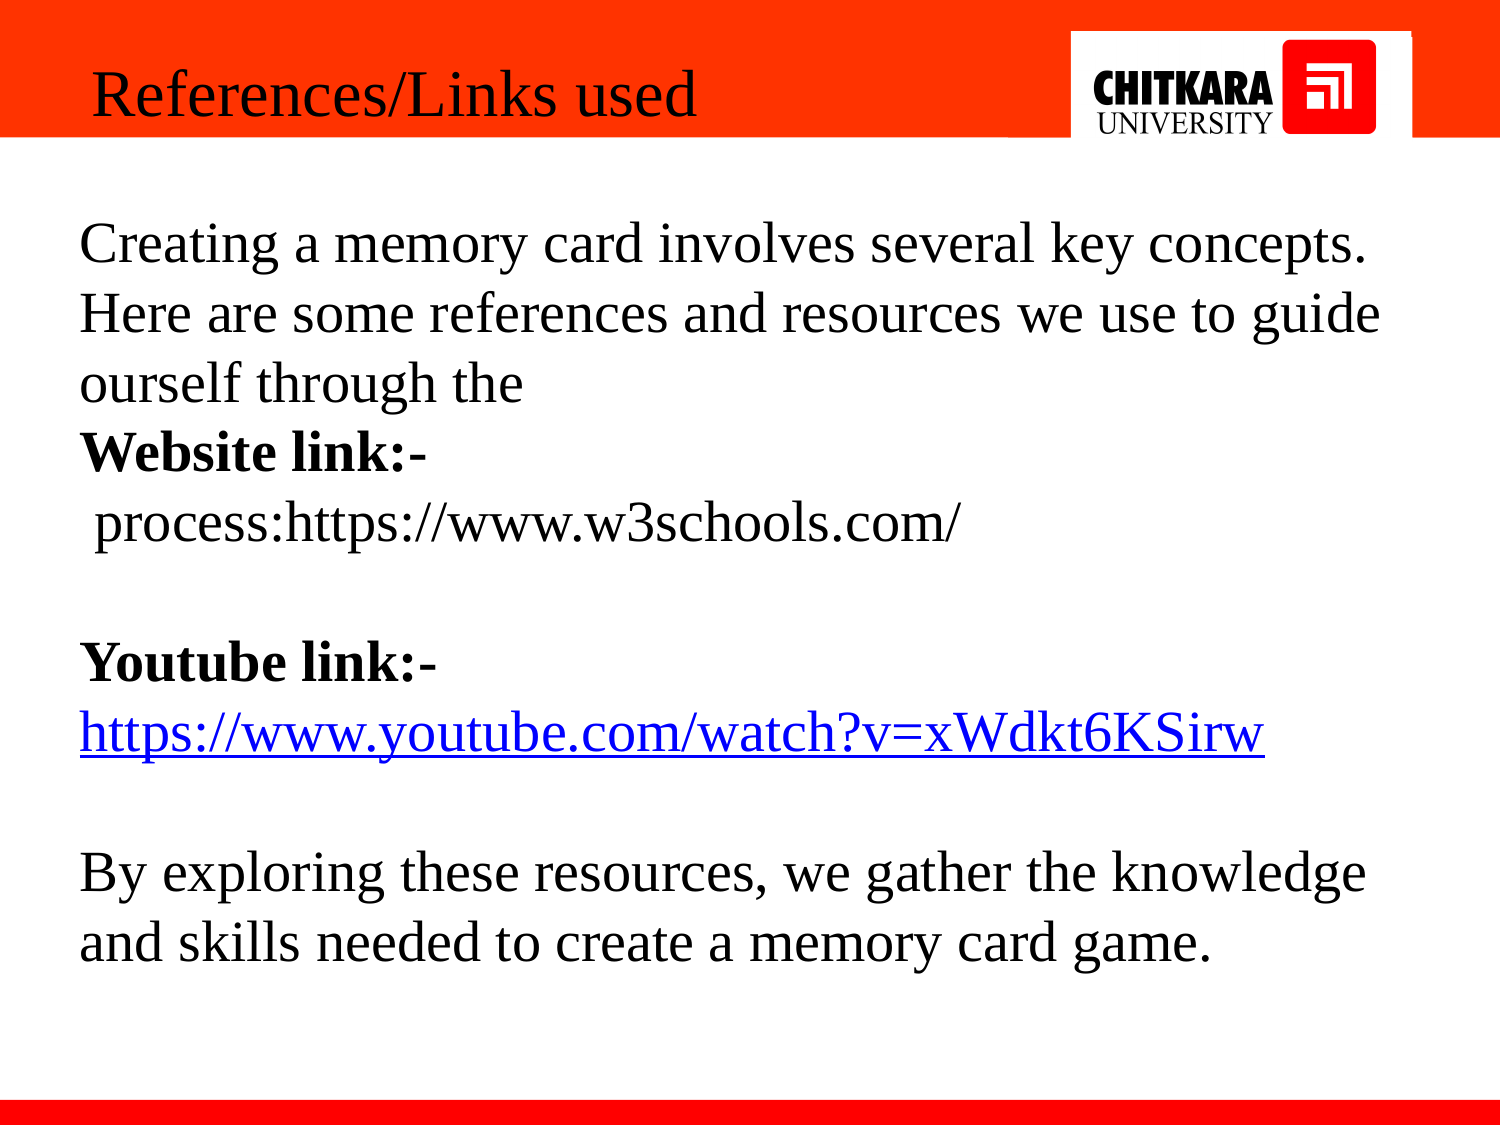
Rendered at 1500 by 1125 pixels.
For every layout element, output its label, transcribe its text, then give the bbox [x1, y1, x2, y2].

text_box Creating a memory card involves several key concepts. Here are some references and resources we use to guide ourself through the Website link:- process:https://www.w3schools.com/ Youtube link:- https://www.youtube.com/watch?v=xWdkt6KSirw By exploring these resources, we gather the knowledge and skills needed to create a memory card game. [64, 196, 1400, 981]
text_box References/Links used [76, 42, 963, 138]
picture [1074, 37, 1391, 138]
